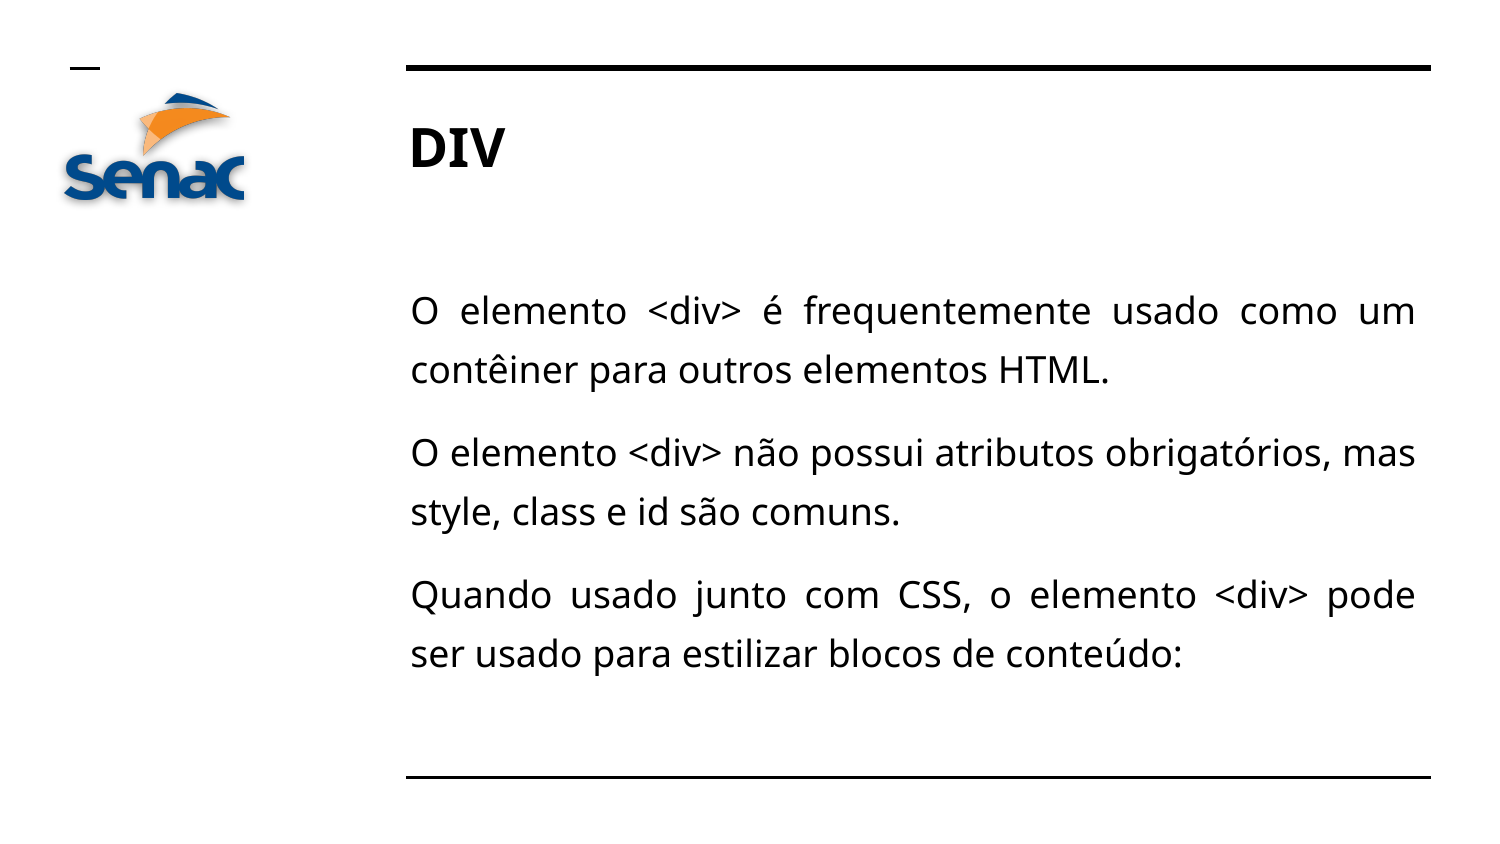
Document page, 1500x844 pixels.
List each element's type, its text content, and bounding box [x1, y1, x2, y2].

picture [63, 93, 245, 200]
list O elemento <div> é frequentemente usado como um contêiner para outros elementos HTML. O elemento <div> não possui atributos obrigatórios, mas style, class e id são comuns. Quando usado junto com CSS, o elemento <div> pode ser usado para estilizar blocos de conteúdo: [395, 261, 1433, 755]
title DIV [393, 94, 1431, 199]
